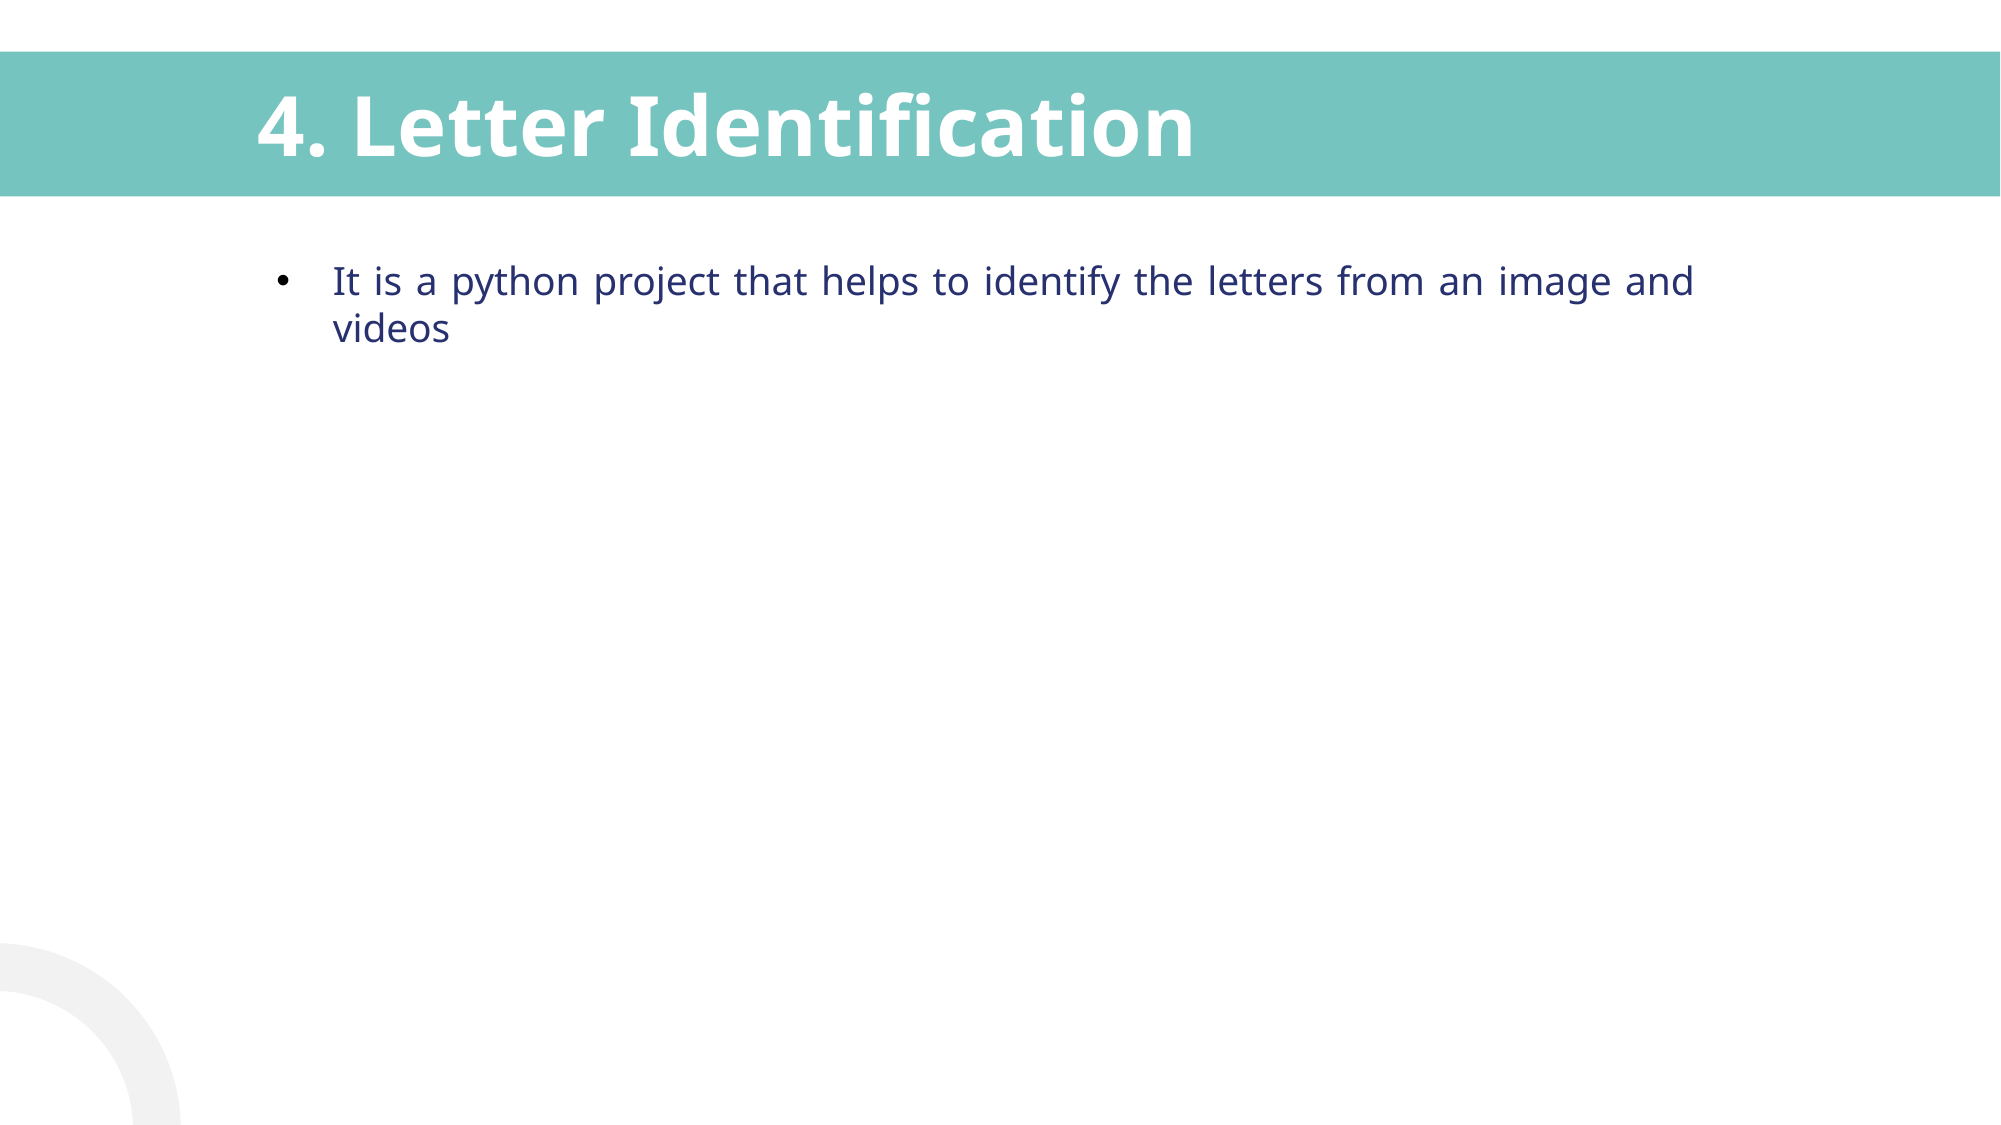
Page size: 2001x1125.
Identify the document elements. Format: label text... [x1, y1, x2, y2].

subtitle It is a python project that helps to identify the letters from an image and videos [256, 236, 1715, 822]
title 4. Letter Identification [237, 53, 1931, 179]
